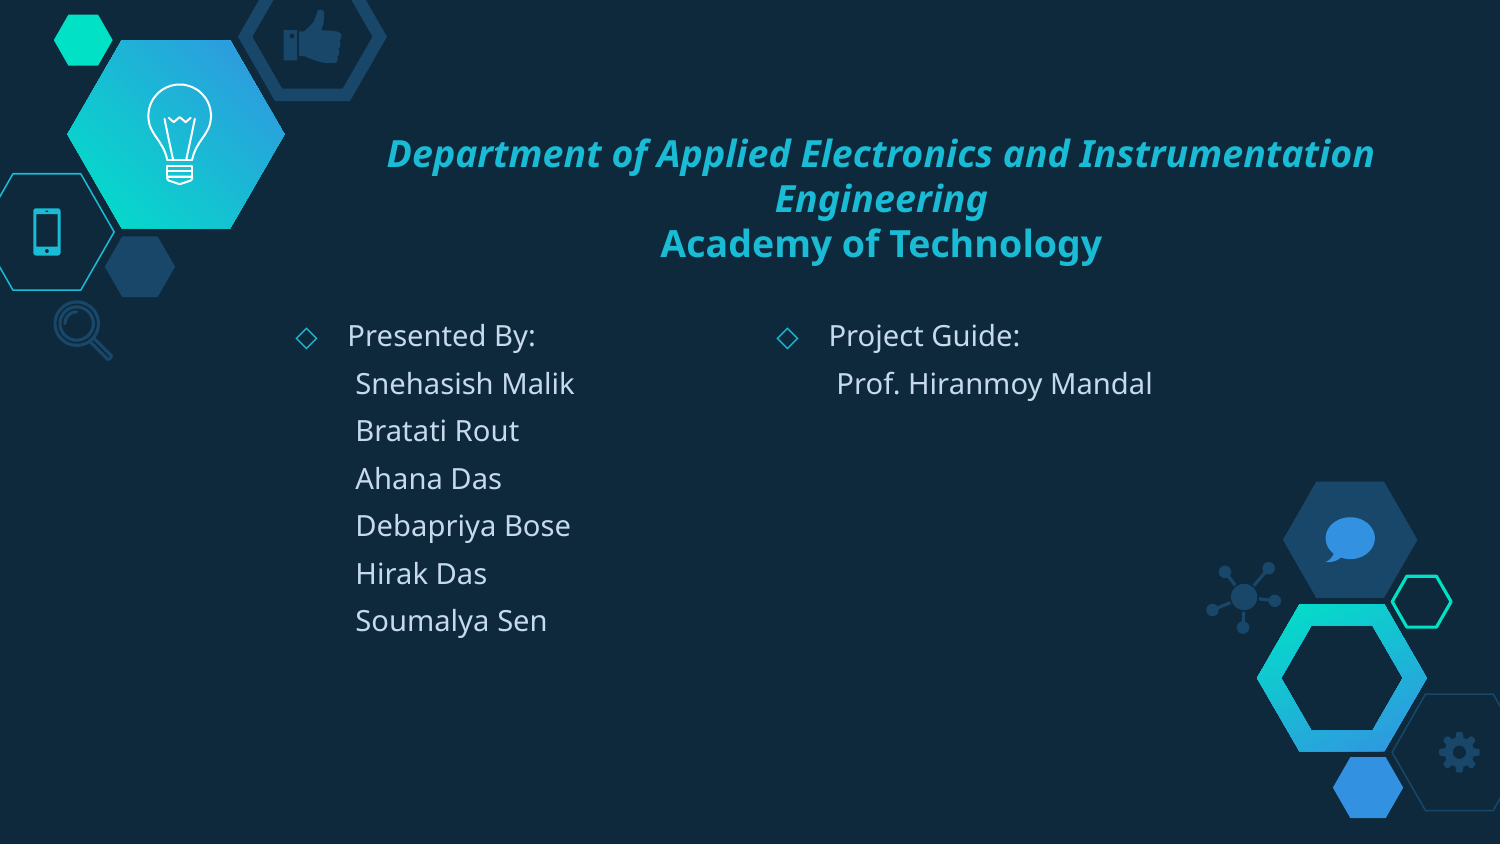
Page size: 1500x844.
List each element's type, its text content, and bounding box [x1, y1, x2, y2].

list Project Guide: Prof. Hiranmoy Mandal [738, 302, 1177, 740]
list Presented By: Snehasish Malik Bratati Rout Ahana Das Debapriya Bose Hirak Das Soumalya Sen [257, 302, 695, 740]
title Department of Applied Electronics and Instrumentation Engineering Academy of Technology [306, 140, 1457, 256]
